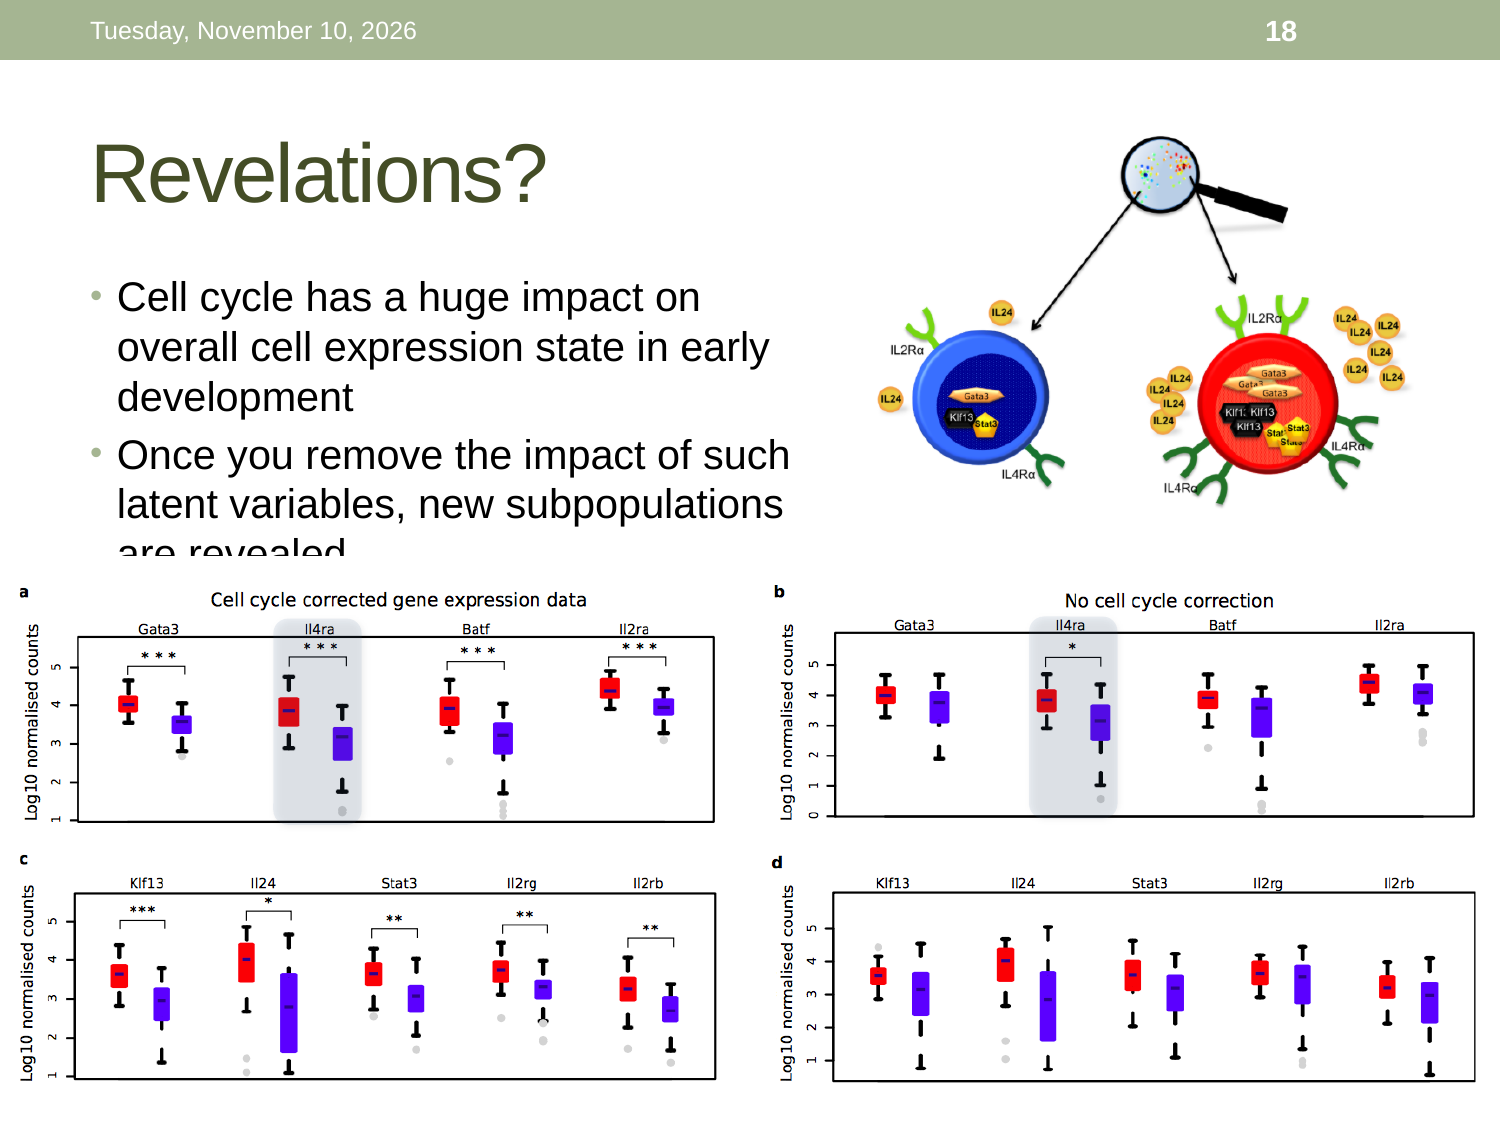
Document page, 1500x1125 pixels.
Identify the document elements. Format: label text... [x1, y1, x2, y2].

picture [862, 111, 1426, 510]
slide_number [75, 3, 550, 57]
title Revelations? [75, 87, 1425, 250]
list Cell cycle has a huge impact on overall cell expression state in early development Once you remove the impact of such latent variables, new subpopulations are revealed [75, 262, 813, 552]
picture [0, 555, 1500, 1116]
slide_number 18 [1250, 3, 1425, 57]
